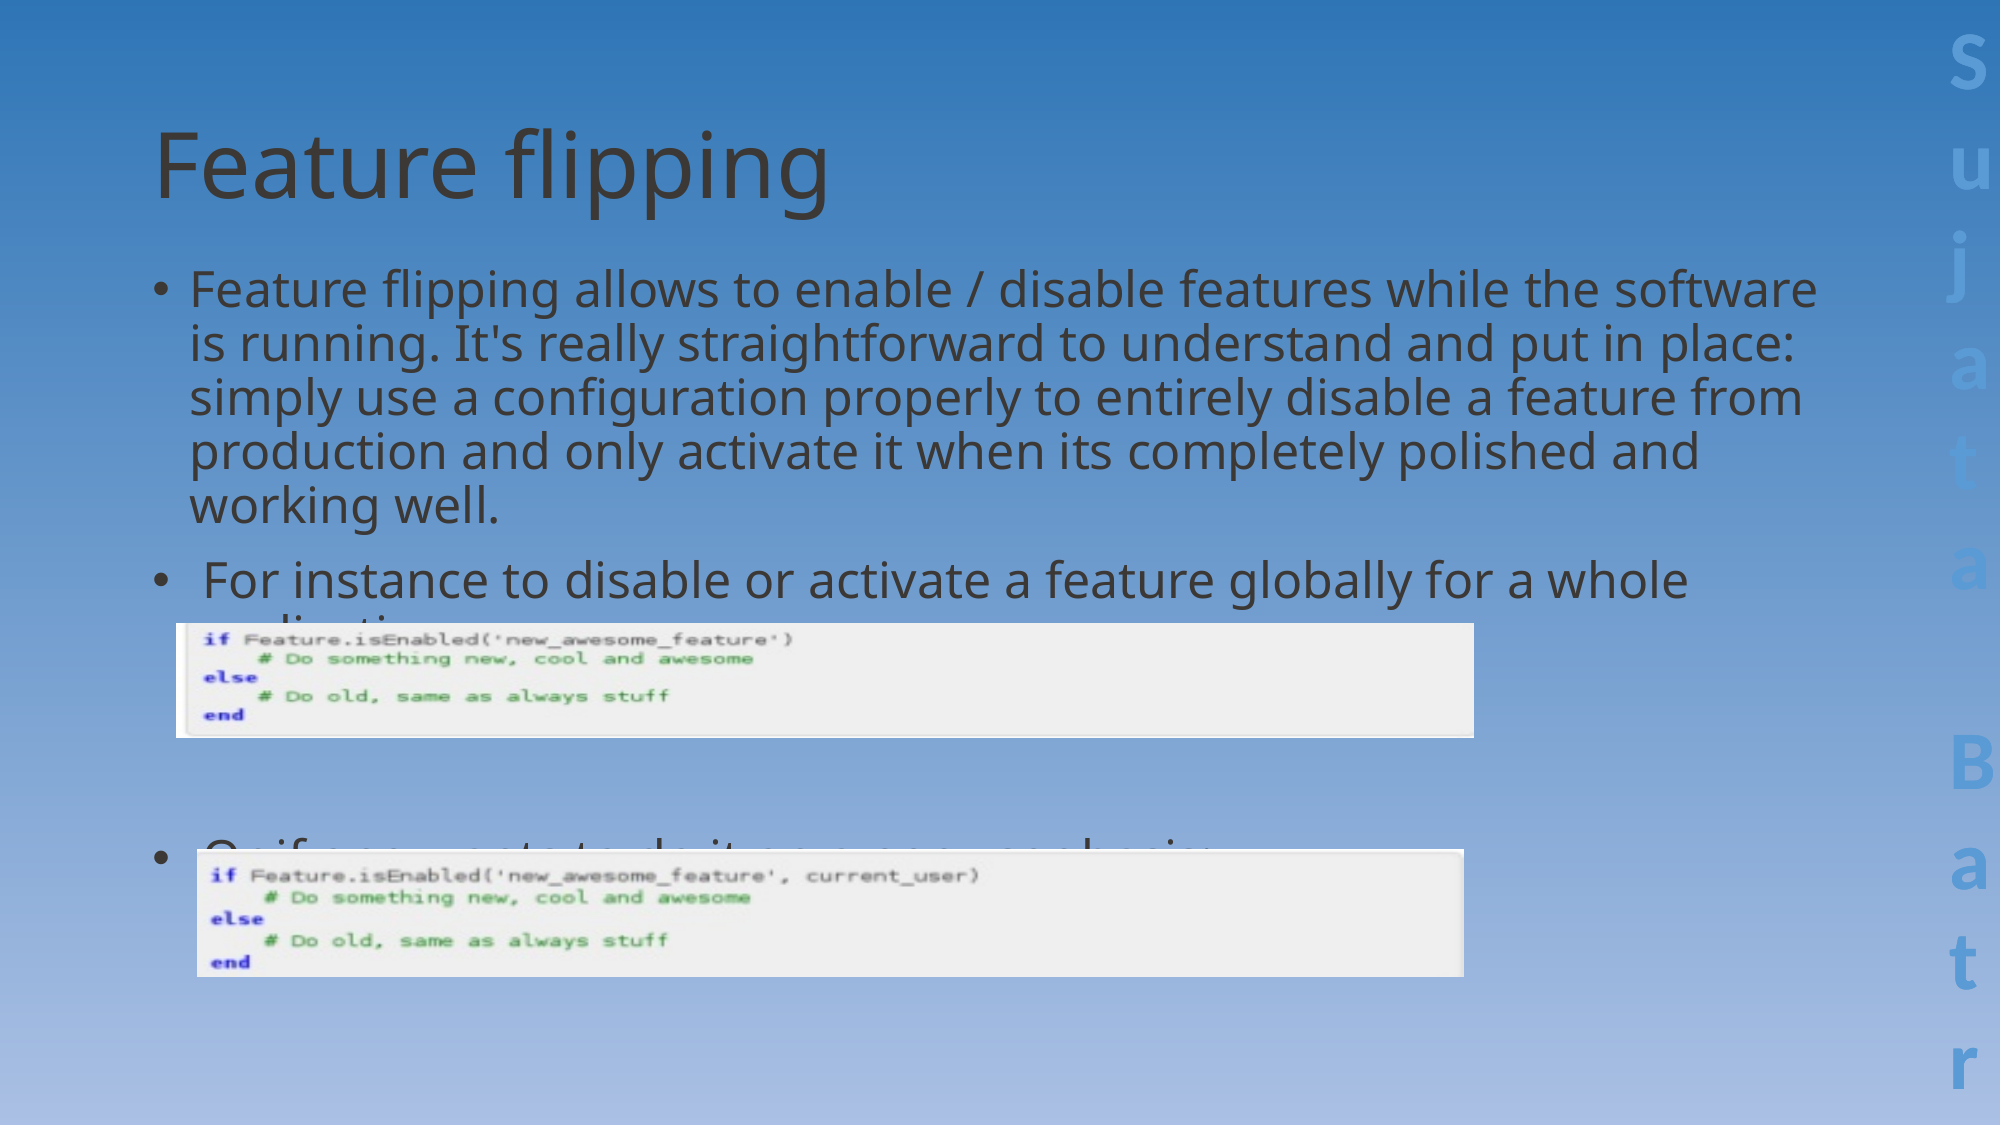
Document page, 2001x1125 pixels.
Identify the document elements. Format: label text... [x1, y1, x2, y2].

picture [176, 623, 1474, 738]
title Feature flipping [137, 59, 1863, 256]
list Feature flipping allows to enable / disable features while the software is running. It's really straightforward to understand and put in place: simply use a configuration properly to entirely disable a feature from production and only activate it when its completely polished and working well. For instance to disable or activate a feature globally for a whole application: Or if one wants to do it on a per-user basis: [137, 256, 1863, 1014]
picture [197, 849, 1464, 977]
